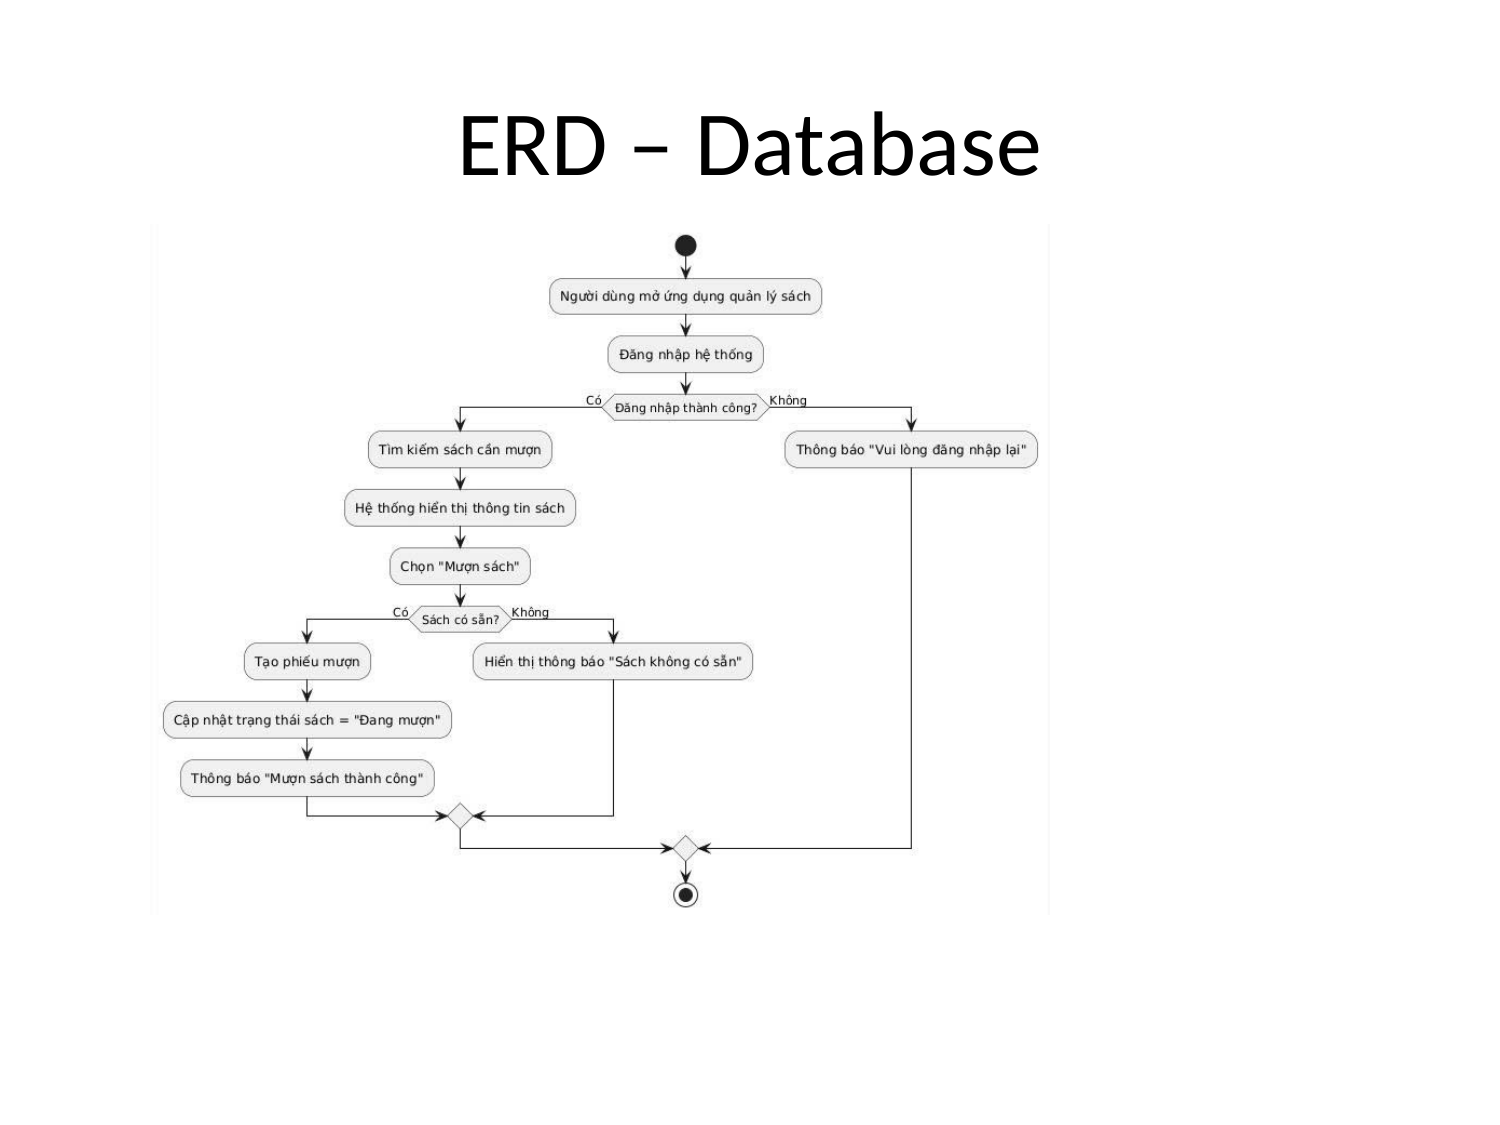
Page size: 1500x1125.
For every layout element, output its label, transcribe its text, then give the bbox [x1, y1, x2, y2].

title ERD – Database [75, 45, 1425, 233]
picture [149, 224, 1051, 915]
